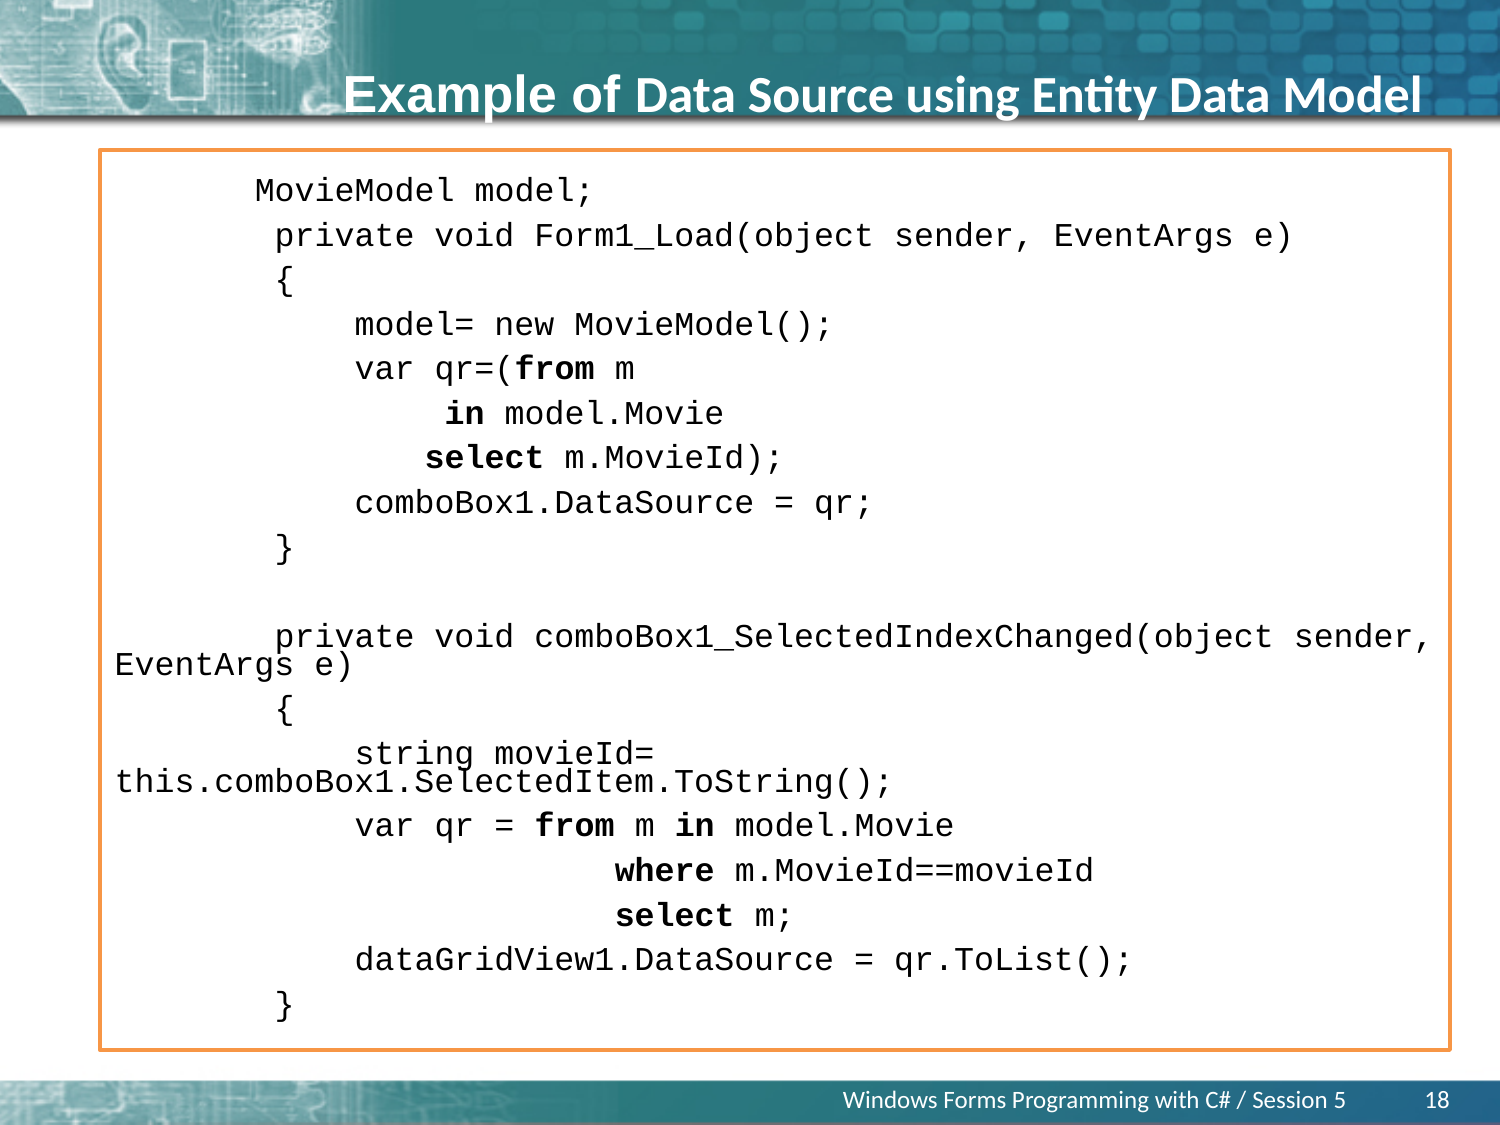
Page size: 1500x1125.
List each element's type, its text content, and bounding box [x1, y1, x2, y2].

text_box MovieModel model; private void Form1_Load(object sender, EventArgs e) { model= new MovieModel(); var qr=(from m in model.Movie select m.MovieId); comboBox1.DataSource = qr; } private void comboBox1_SelectedIndexChanged(object sender, EventArgs e) { string movieId= this.comboBox1.SelectedItem.ToString(); var qr = from m in model.Movie where m.MovieId==movieId select m; dataGridView1.DataSource = qr.ToList(); } [98, 148, 1452, 1052]
footer Windows Forms Programming with C# / Session 5 [375, 1084, 1337, 1113]
picture [0, 0, 1500, 1125]
title Example of Data Source using Entity Data Model [37, 57, 1450, 125]
slide_number 18 [1337, 1084, 1465, 1113]
